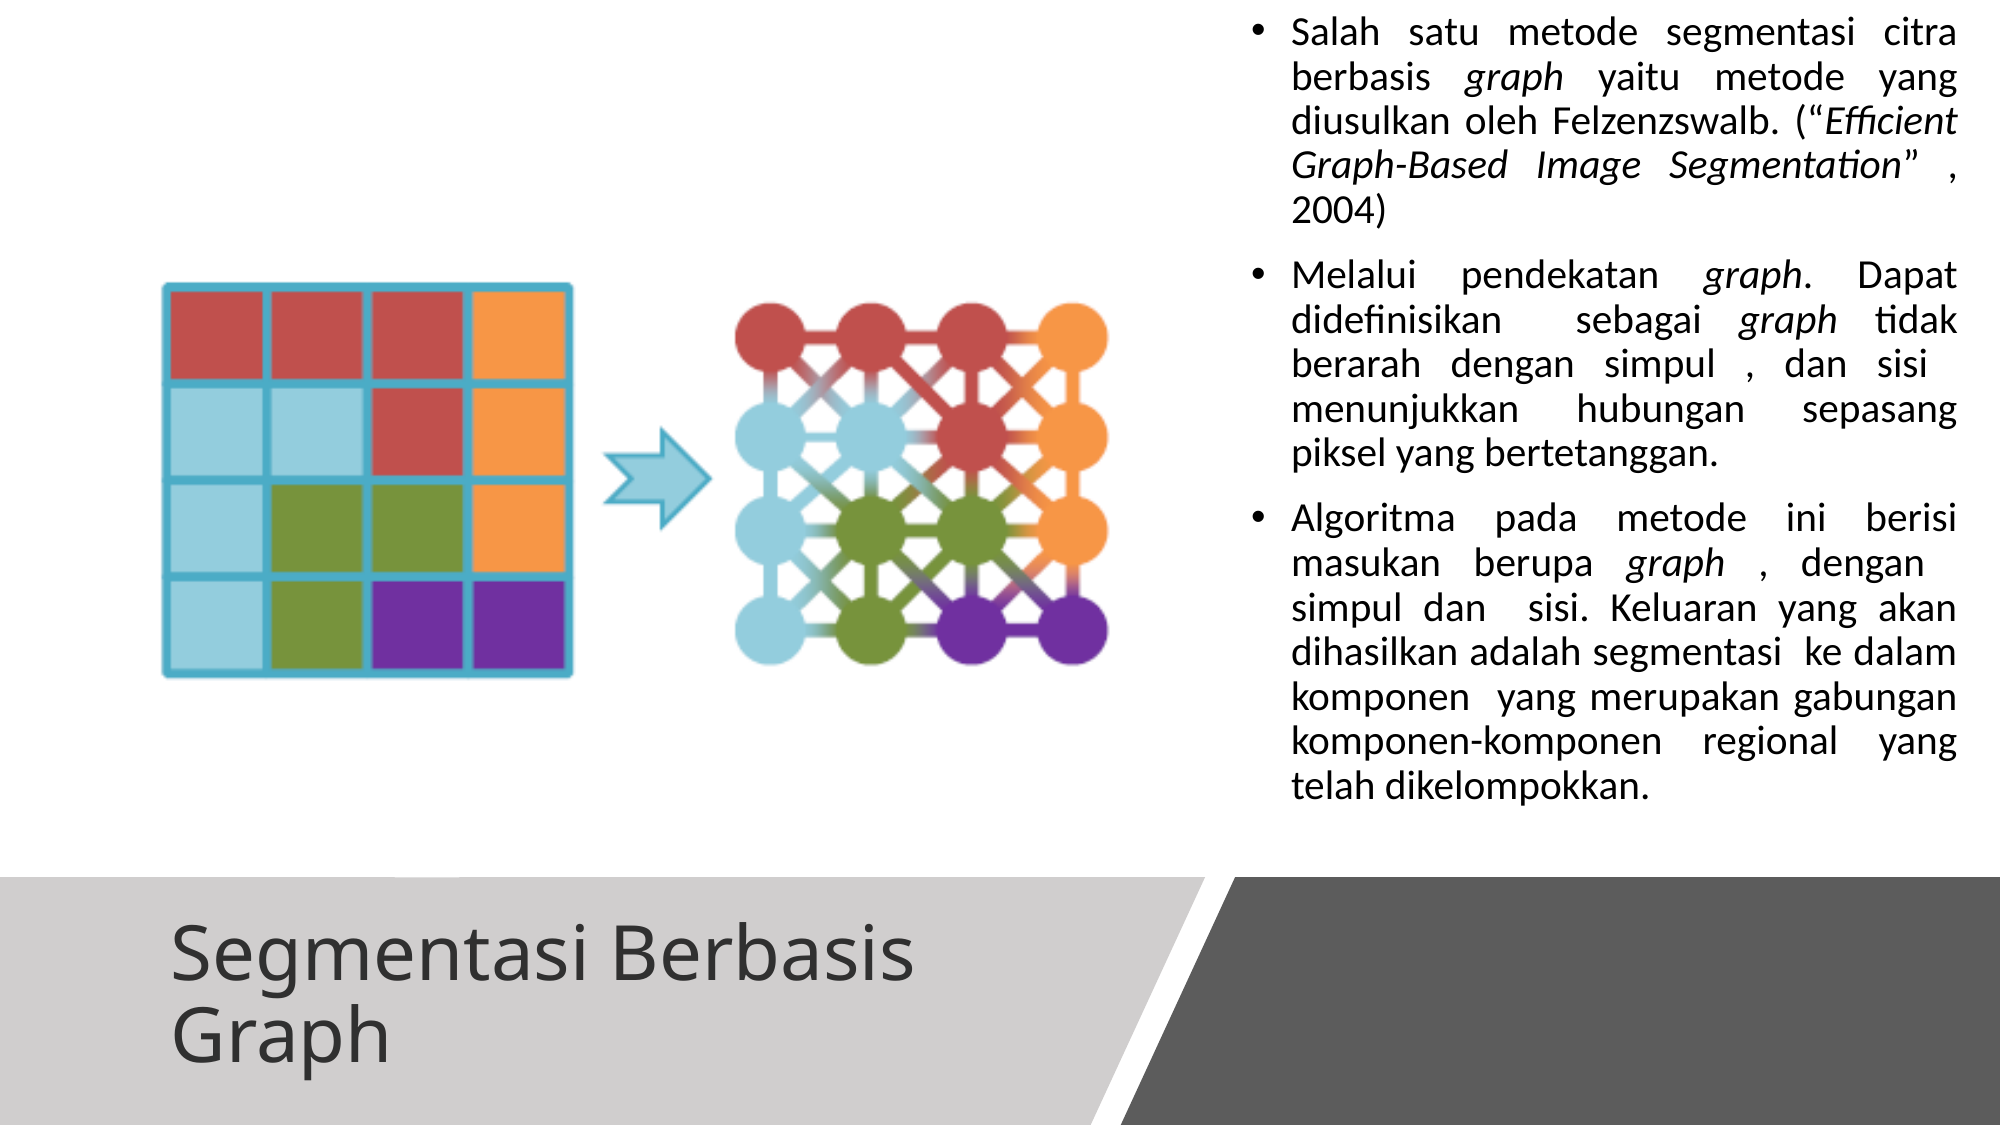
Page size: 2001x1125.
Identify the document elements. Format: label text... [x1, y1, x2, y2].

picture [155, 276, 1131, 695]
text_box [0, 875, 1207, 1125]
title Segmentasi Berbasis Graph [155, 907, 1090, 1087]
text_box [1119, 875, 2000, 1125]
